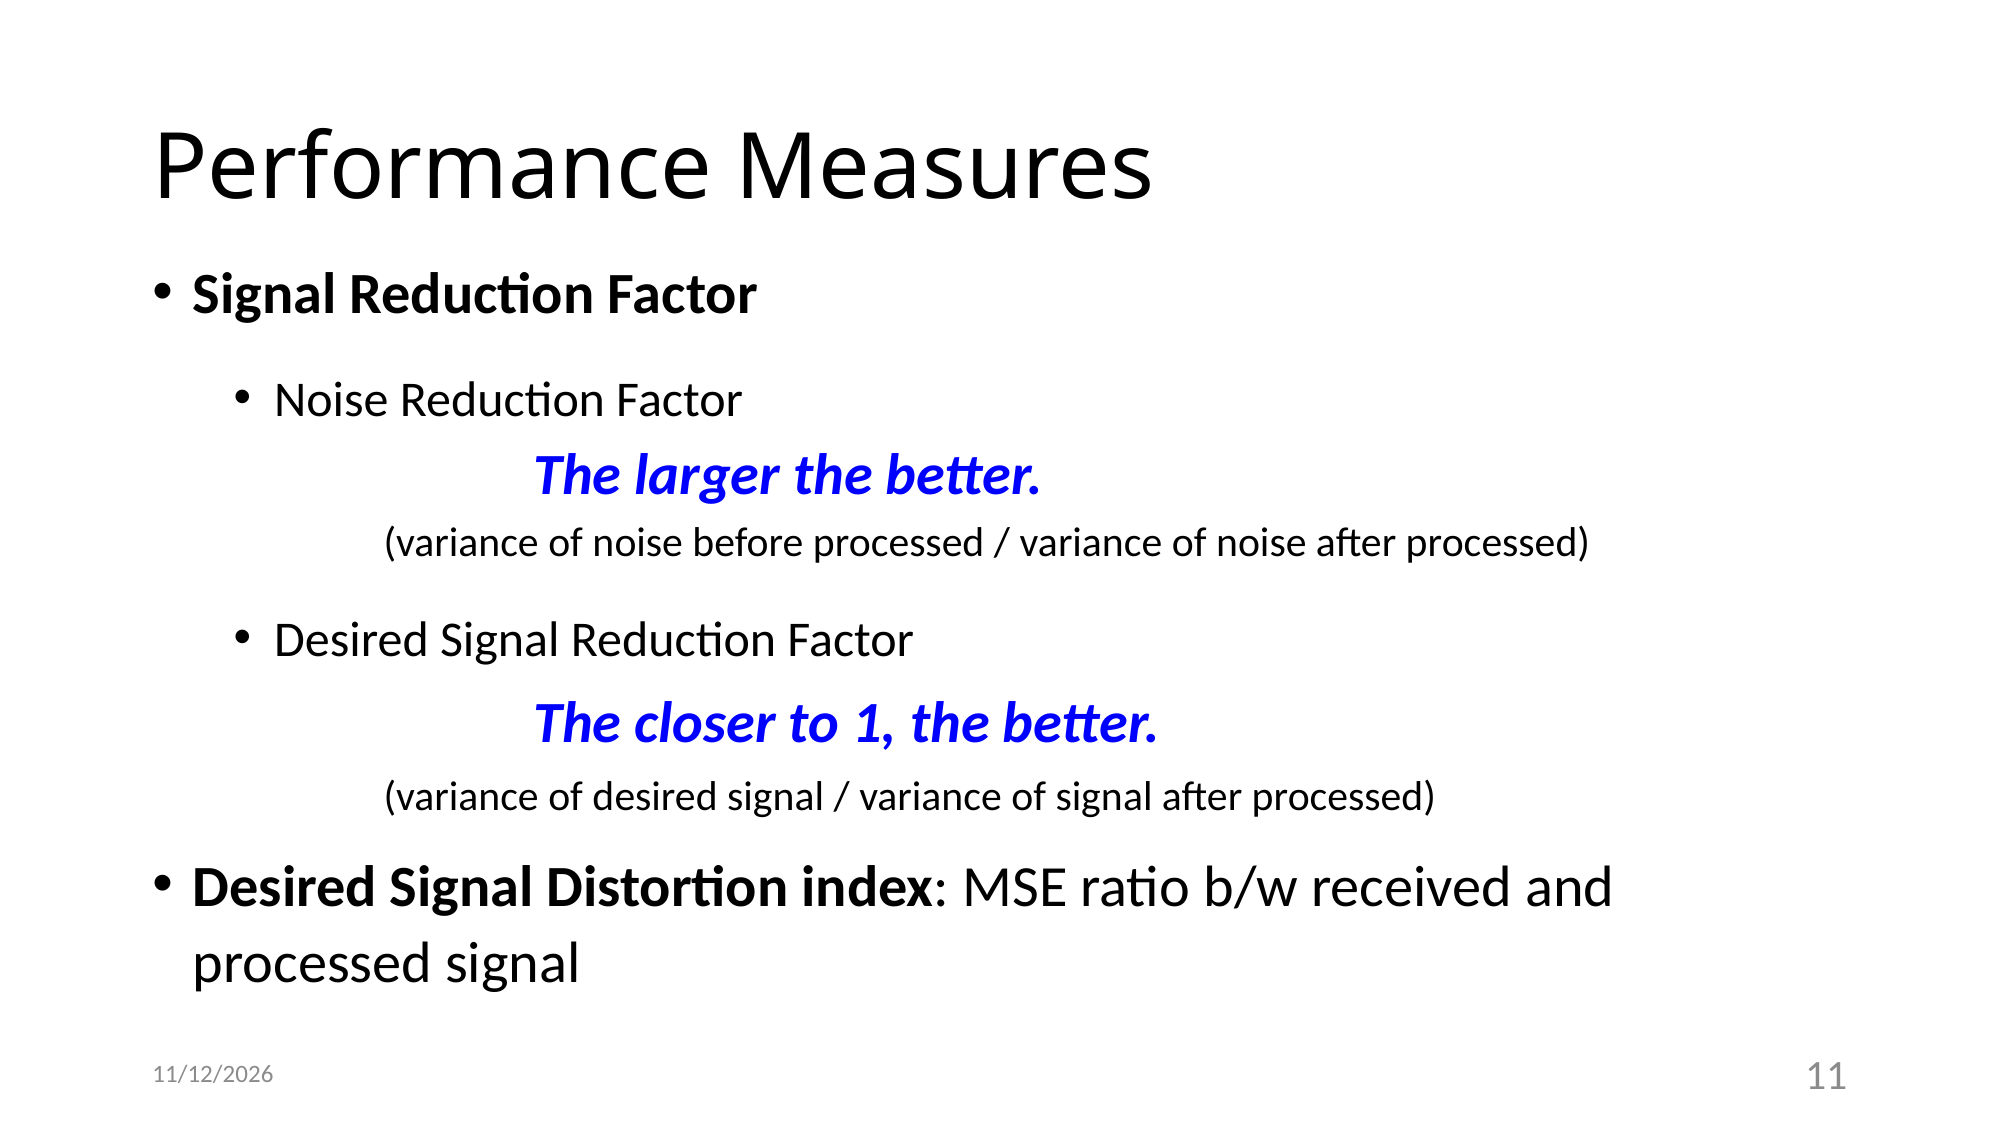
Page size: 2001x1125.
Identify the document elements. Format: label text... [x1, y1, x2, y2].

title Performance Measures [137, 59, 1863, 278]
slide_number 11 [1412, 1042, 1863, 1103]
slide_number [137, 1042, 588, 1103]
